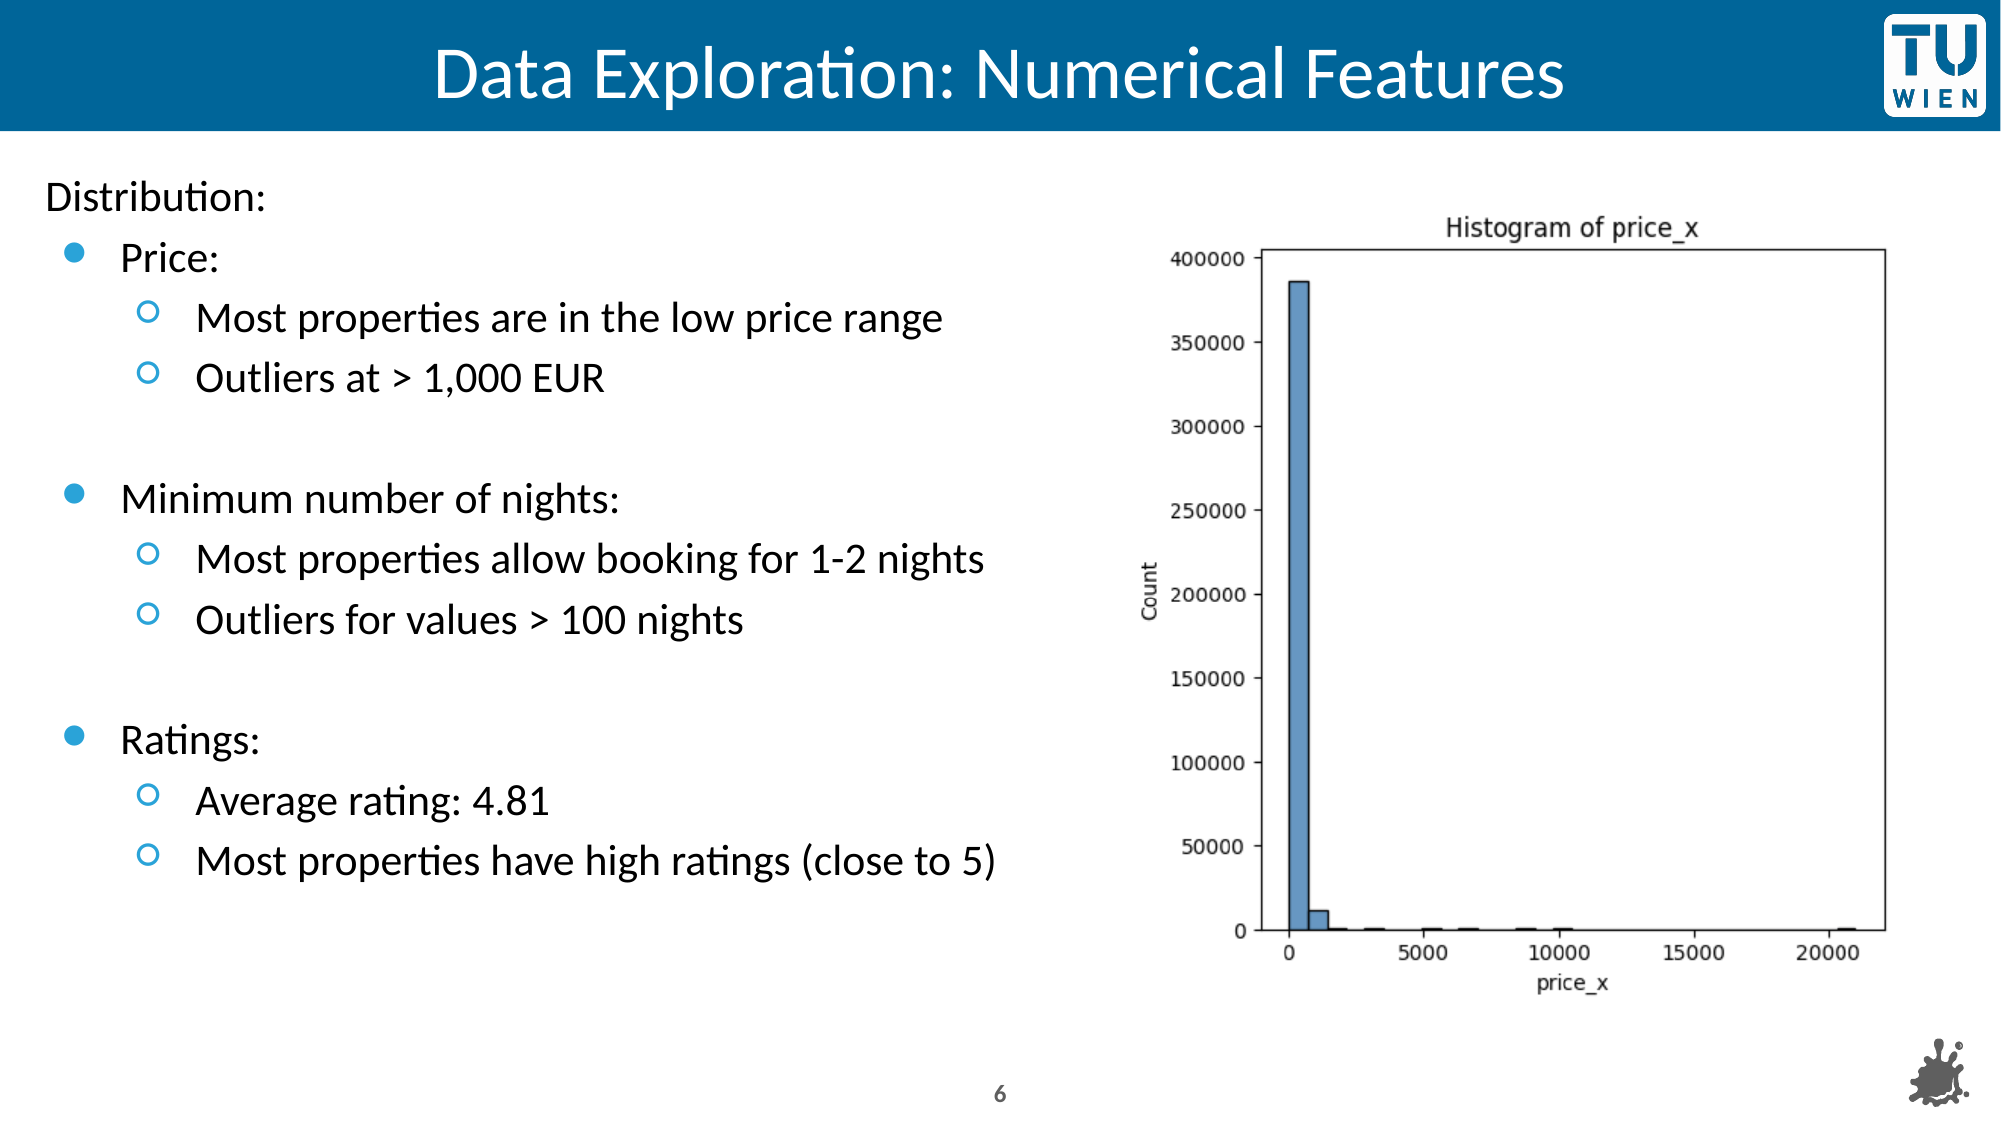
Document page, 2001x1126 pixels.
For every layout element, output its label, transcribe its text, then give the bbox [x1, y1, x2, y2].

slide_number ‹#› [882, 1067, 1119, 1118]
picture [1885, 15, 1985, 116]
list Distribution: Price: Most properties are in the low price range Outliers at > 1,000 EUR Minimum number of nights: Most properties allow booking for 1-2 nights Outliers for values ​​> 100 nights Ratings: Average rating: 4.81 Most properties have high ratings (close to 5) [25, 150, 1970, 1049]
picture [1118, 199, 1954, 1000]
title Data Exploration: Numerical Features [137, 6, 1863, 132]
